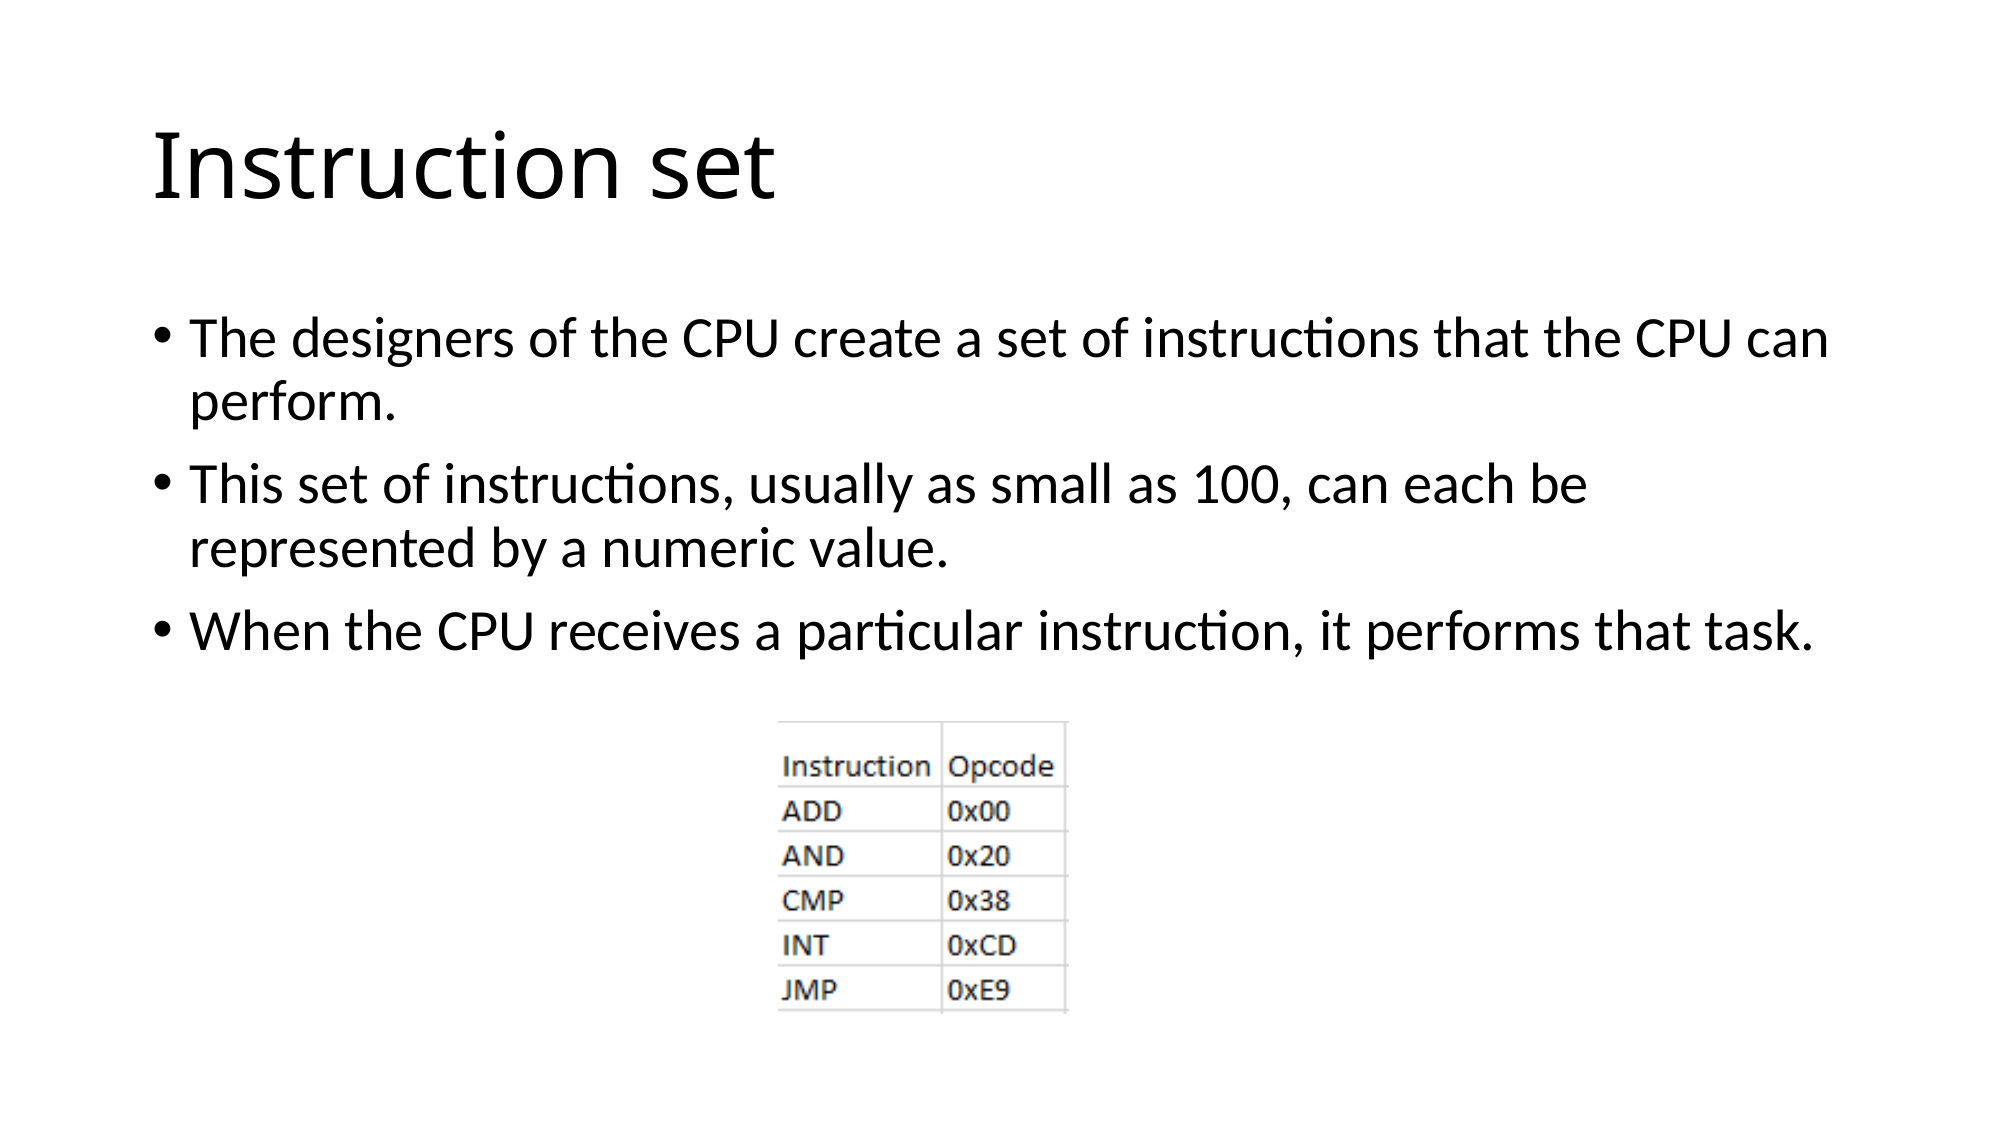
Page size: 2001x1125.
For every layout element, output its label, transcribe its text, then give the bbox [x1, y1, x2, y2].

title Instruction set [137, 59, 1863, 278]
picture [778, 721, 1069, 1014]
list The designers of the CPU create a set of instructions that the CPU can perform. This set of instructions, usually as small as 100, can each be represented by a numeric value. When the CPU receives a particular instruction, it performs that task. [137, 299, 1863, 1014]
